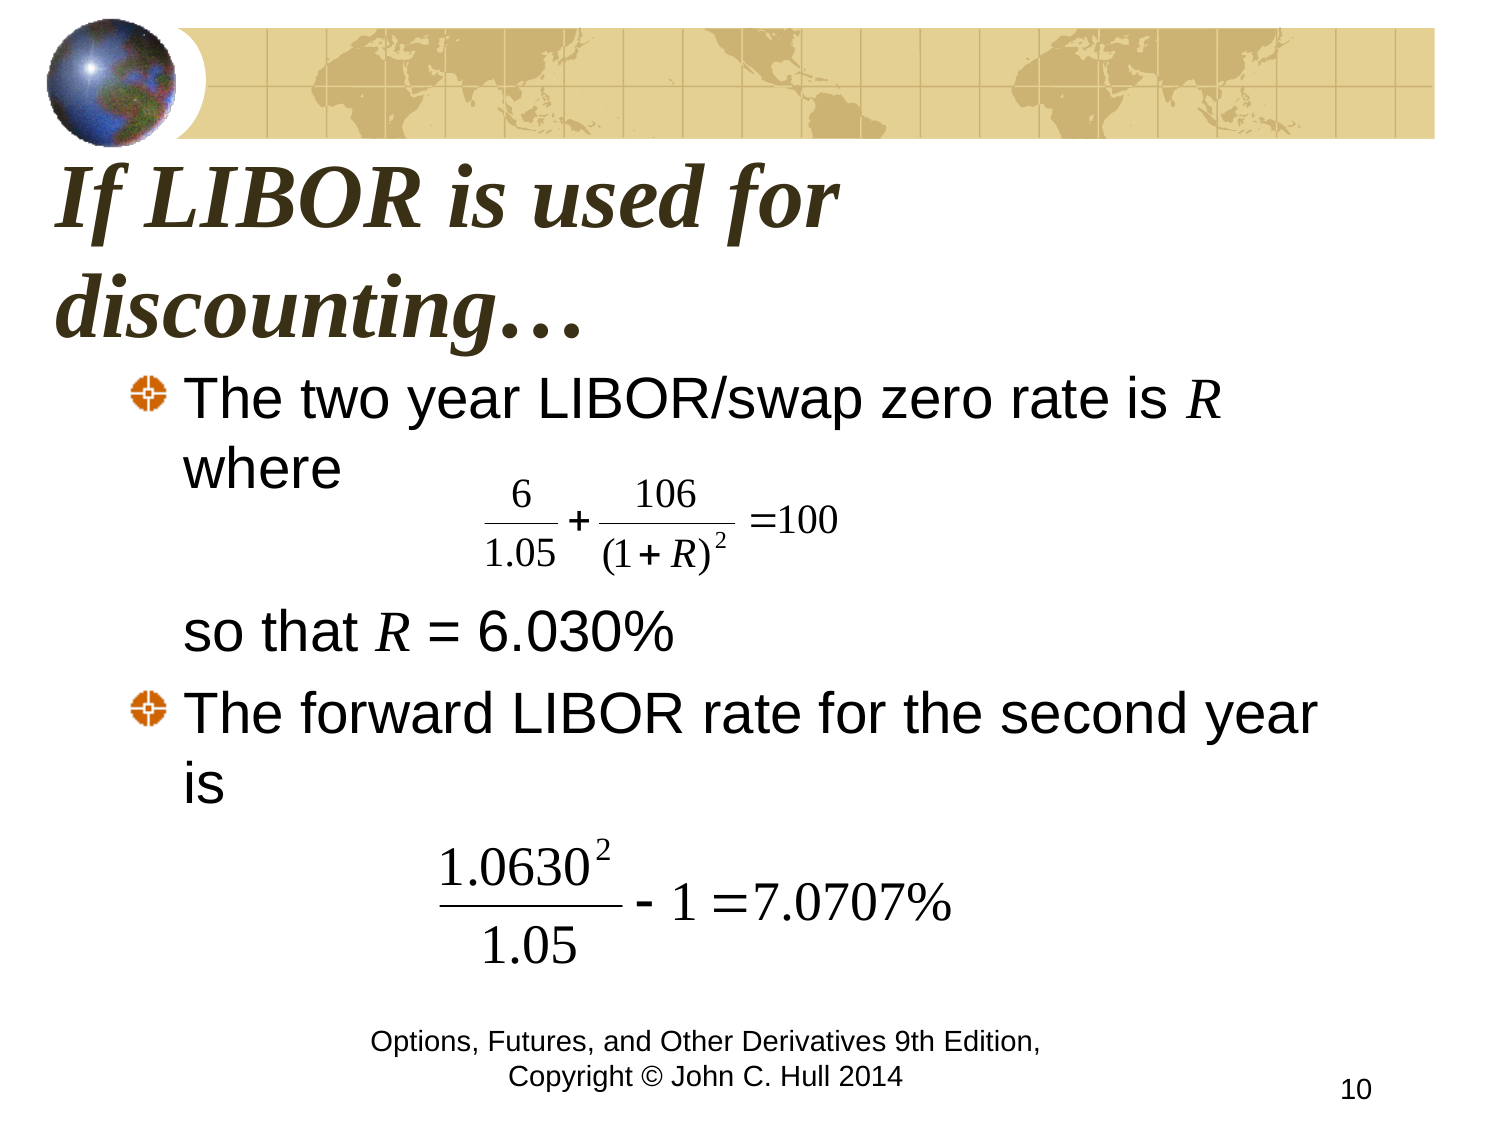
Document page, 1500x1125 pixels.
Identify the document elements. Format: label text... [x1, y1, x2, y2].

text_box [478, 467, 847, 587]
footer Options, Futures, and Other Derivatives 9th Edition, Copyright © John C. Hull 2014 [324, 1024, 1088, 1101]
picture [127, 689, 169, 731]
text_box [430, 822, 962, 977]
list The two year LIBOR/swap zero rate is R where so that R = 6.030% The forward LIBOR rate for the second year is [112, 352, 1388, 1028]
picture [127, 374, 169, 416]
picture [42, 14, 190, 151]
title If LIBOR is used for discounting… [40, 152, 1316, 341]
slide_number 10 [1074, 1037, 1388, 1113]
